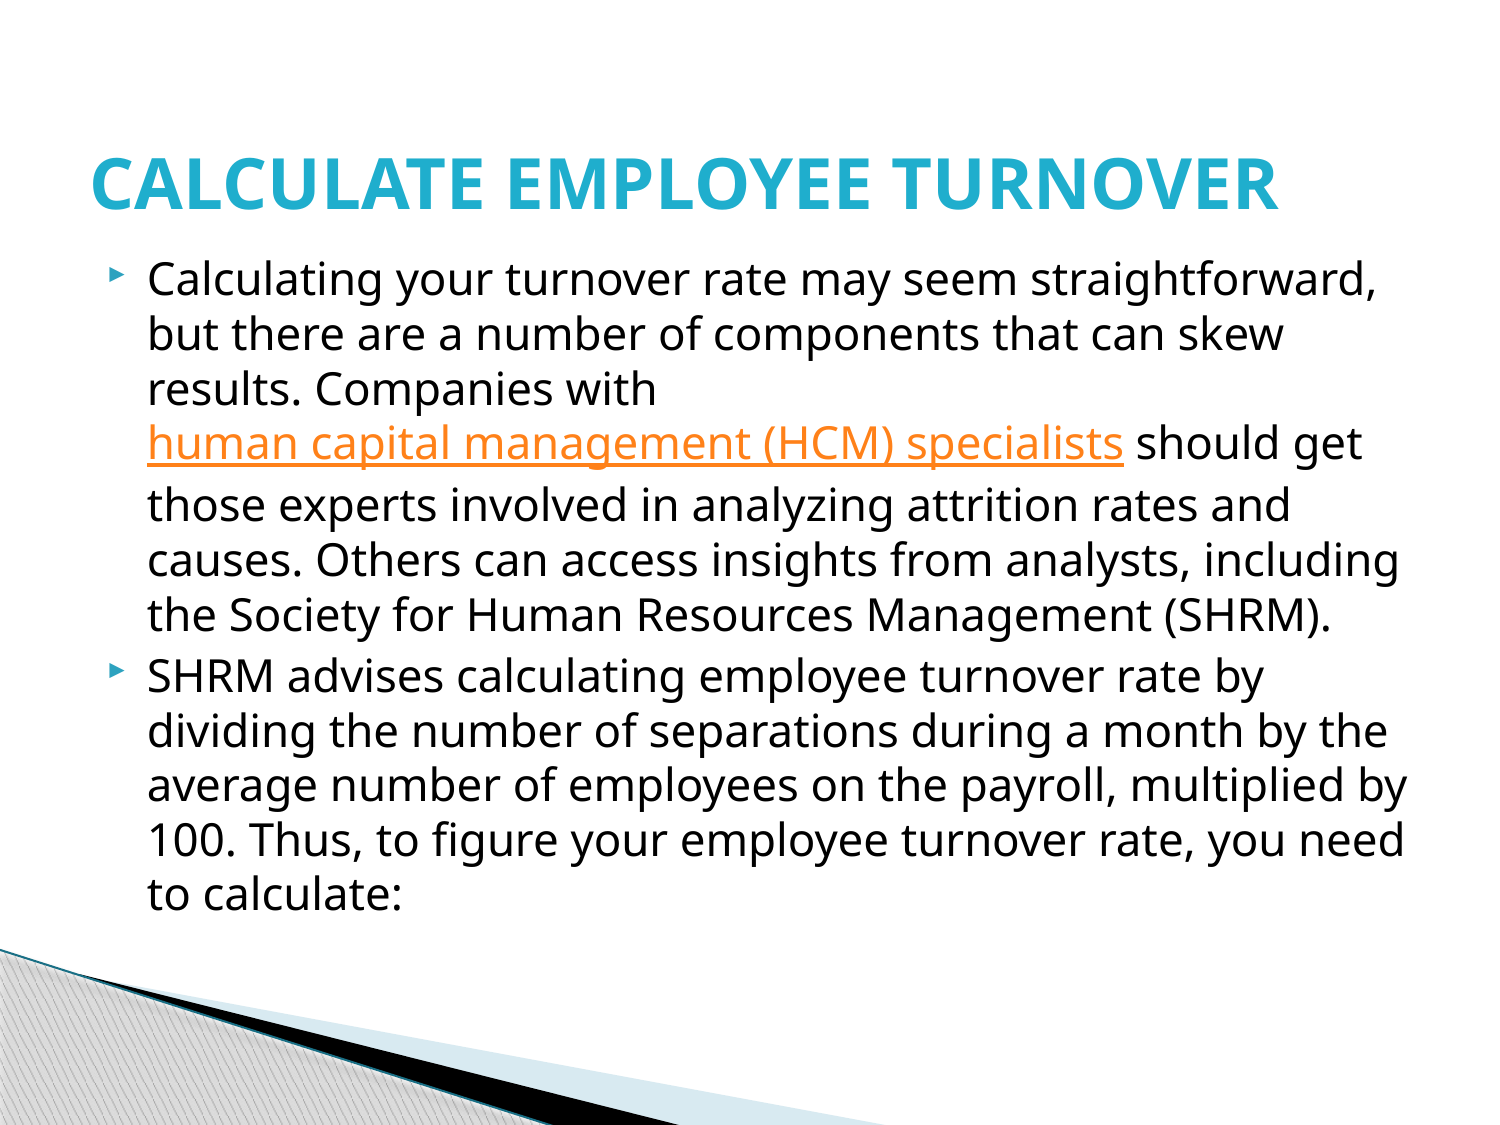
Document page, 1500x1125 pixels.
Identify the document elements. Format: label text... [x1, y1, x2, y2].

title CALCULATE EMPLOYEE TURNOVER [75, 45, 1425, 233]
list Calculating your turnover rate may seem straightforward, but there are a number of components that can skew results. Companies with human capital management (HCM) specialists should get those experts involved in analyzing attrition rates and causes. Others can access insights from analysts, including the Society for Human Resources Management (SHRM). SHRM advises calculating employee turnover rate by dividing the number of separations during a month by the average number of employees on the payroll, multiplied by 100. Thus, to figure your employee turnover rate, you need to calculate: [75, 243, 1425, 986]
